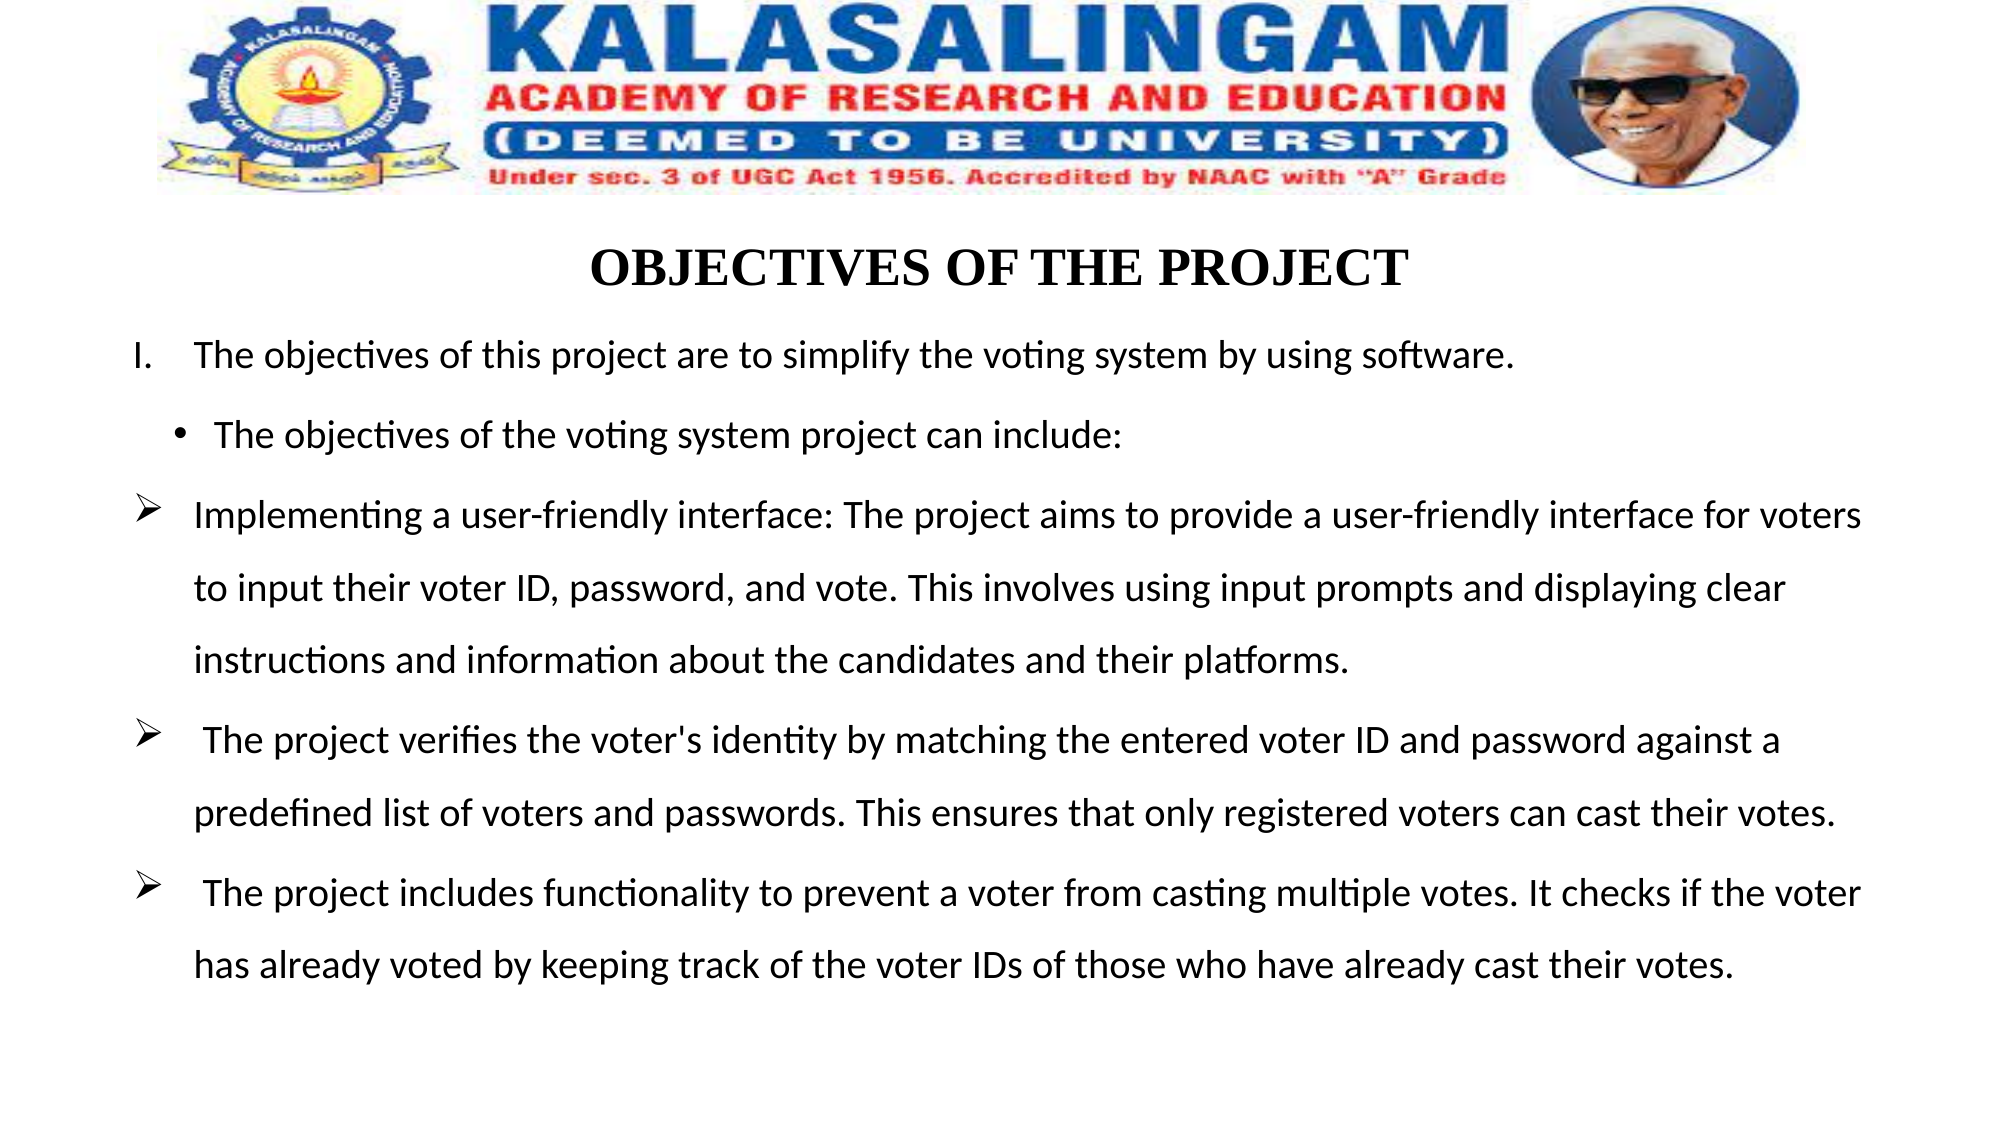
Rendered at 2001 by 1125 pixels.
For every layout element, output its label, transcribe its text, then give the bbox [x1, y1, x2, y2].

list OBJECTIVES OF THE PROJECT The objectives of this project are to simplify the voting system by using software. The objectives of the voting system project can include: Implementing a user-friendly interface: The project aims to provide a user-friendly interface for voters to input their voter ID, password, and vote. This involves using input prompts and displaying clear instructions and information about the candidates and their platforms. The project verifies the voter's identity by matching the entered voter ID and password against a predefined list of voters and passwords. This ensures that only registered voters can cast their votes. The project includes functionality to prevent a voter from casting multiple votes. It checks if the voter has already voted by keeping track of the voter IDs of those who have already cast their votes. [117, 231, 1883, 1109]
picture [157, 0, 1806, 195]
